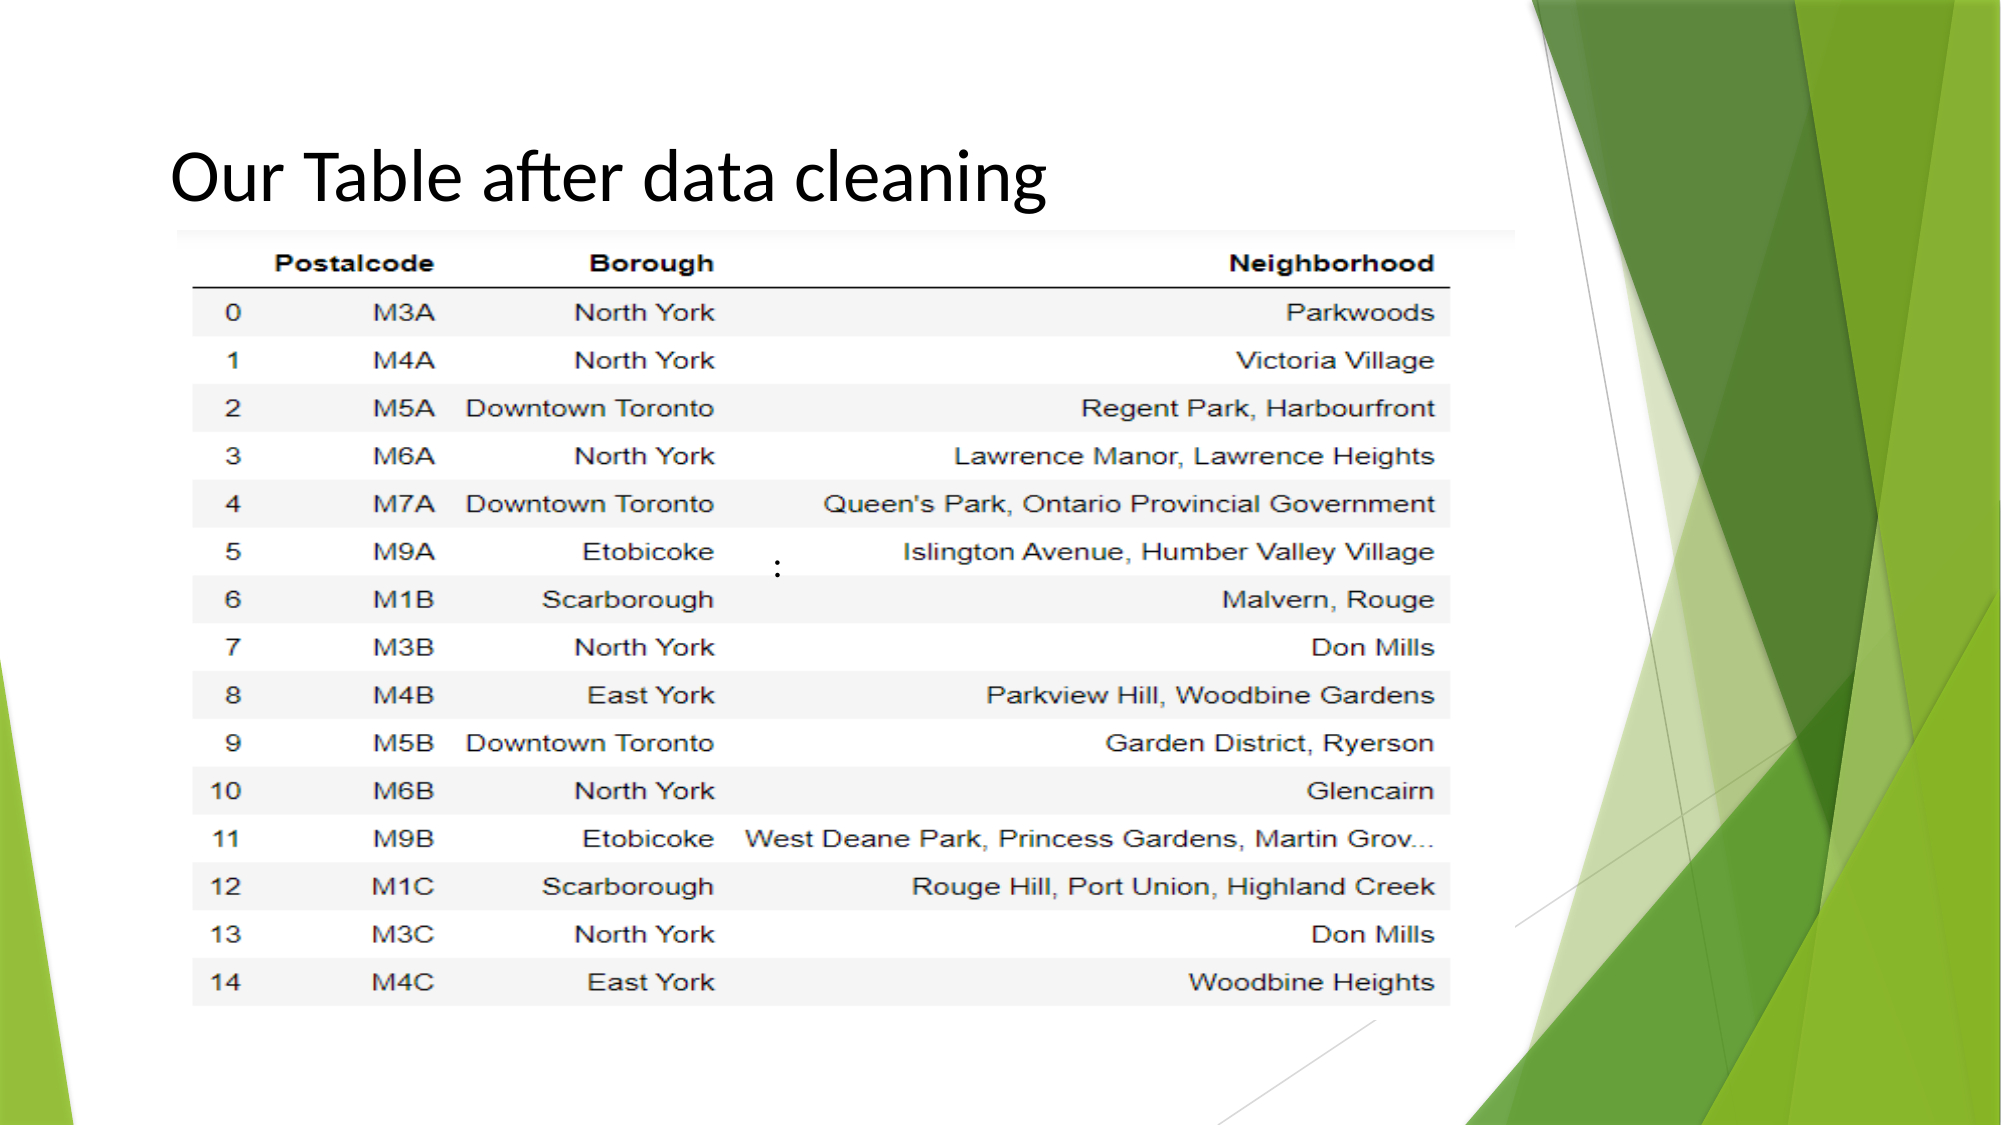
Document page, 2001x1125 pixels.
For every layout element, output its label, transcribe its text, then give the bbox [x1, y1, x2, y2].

picture [176, 230, 1515, 1021]
text_box Our Table after data cleaning [156, 119, 1533, 225]
